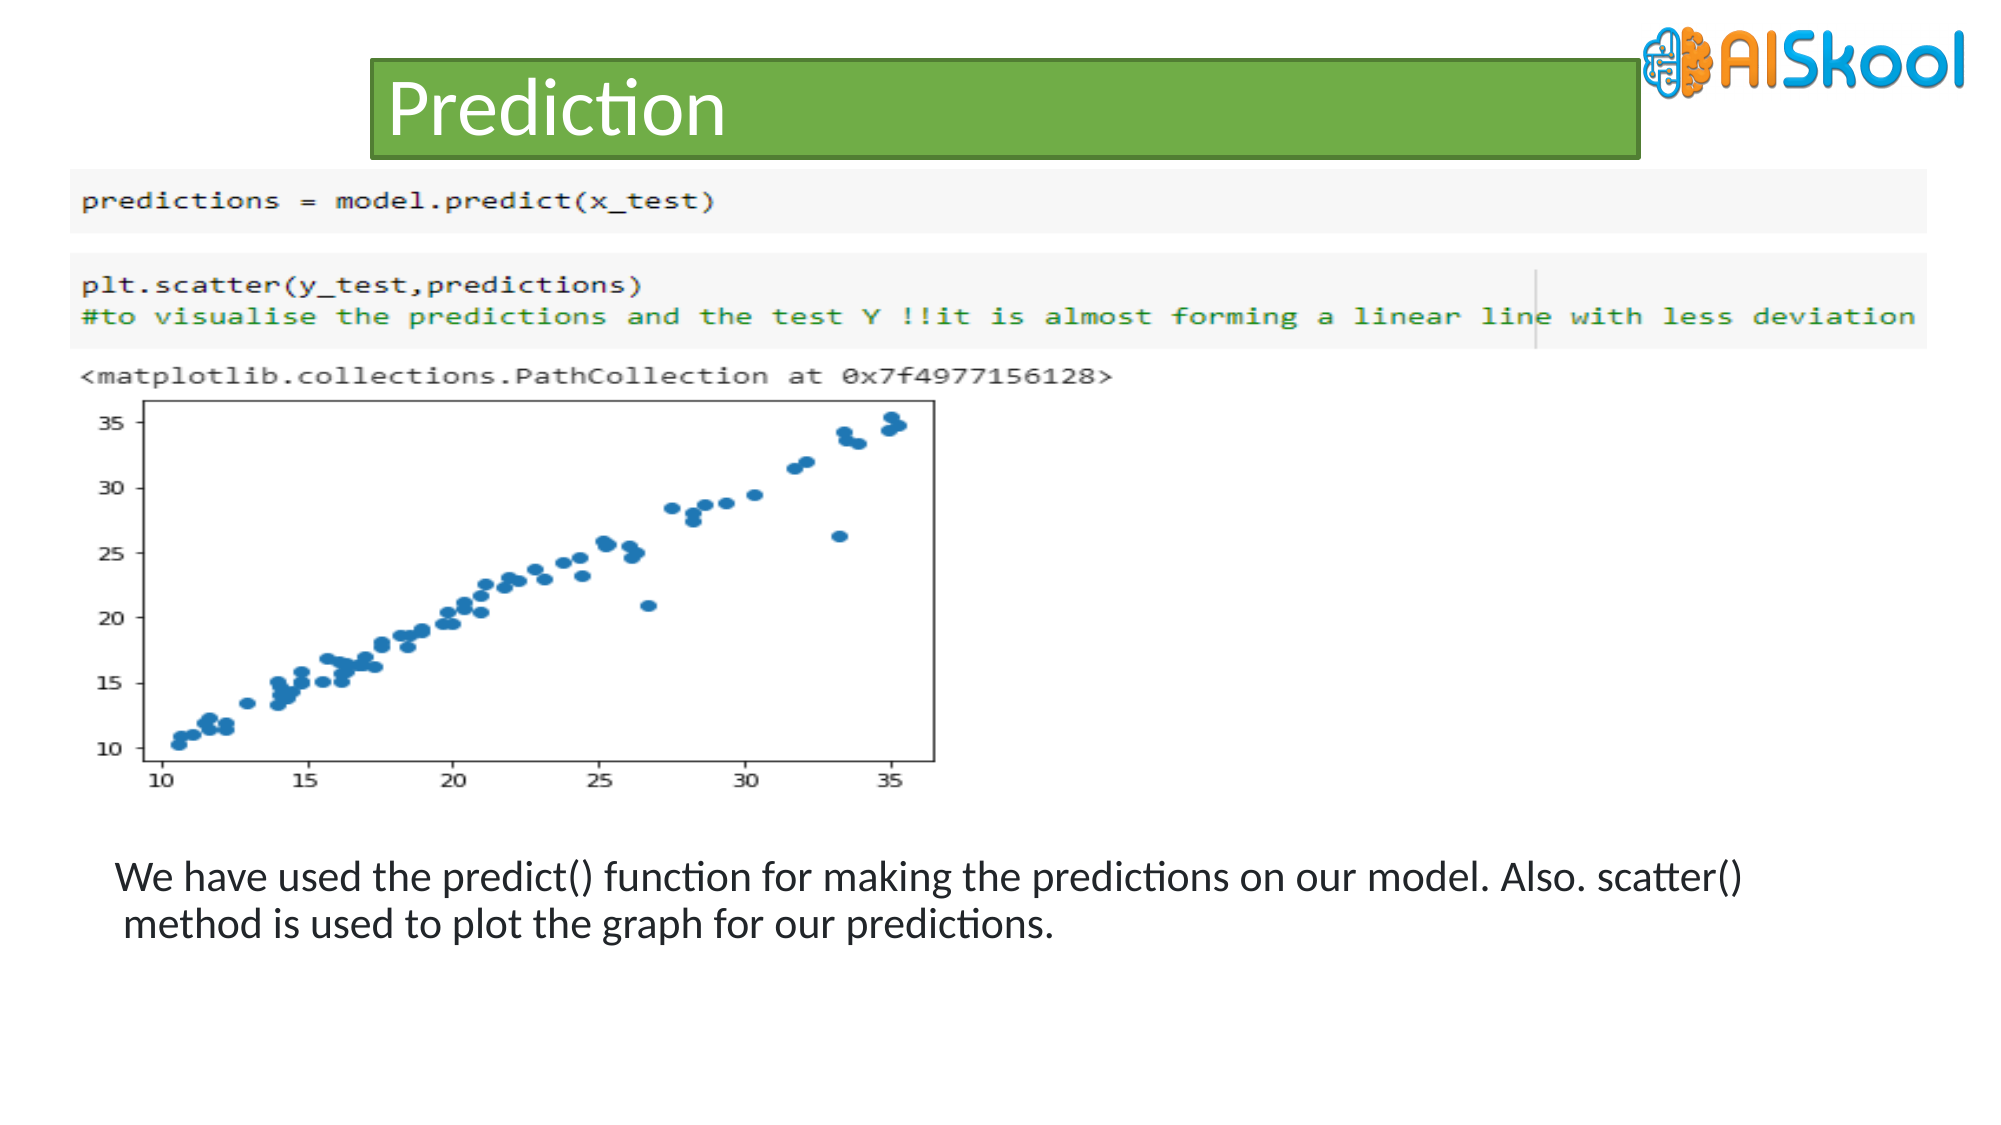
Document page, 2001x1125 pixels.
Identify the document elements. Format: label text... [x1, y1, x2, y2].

list We have used the predict() function for making the predictions on our model. Also. scatter() method is used to plot the graph for our predictions. [70, 845, 1901, 1058]
title Prediction [372, 59, 1639, 158]
picture [70, 169, 1928, 828]
picture [1641, 23, 1967, 101]
